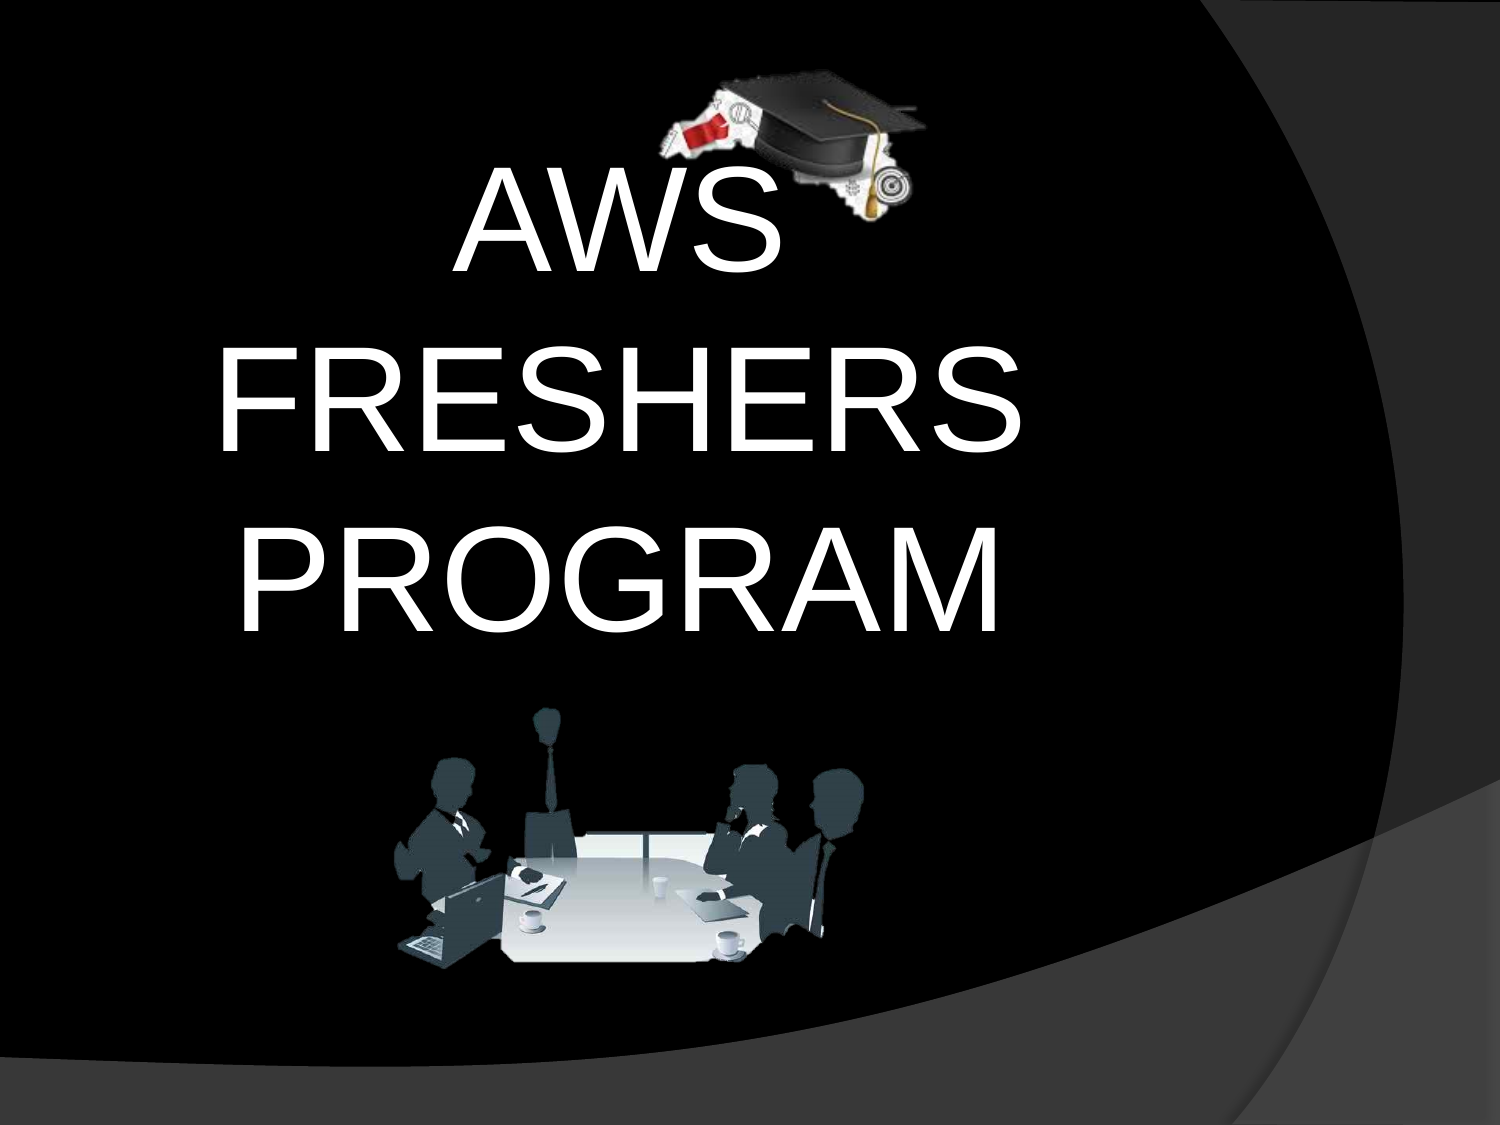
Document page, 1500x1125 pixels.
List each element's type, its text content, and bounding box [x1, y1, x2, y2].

picture [620, 0, 962, 252]
text_box AWS FRESHERS PROGRAM [100, 113, 1140, 669]
picture [307, 673, 933, 1002]
